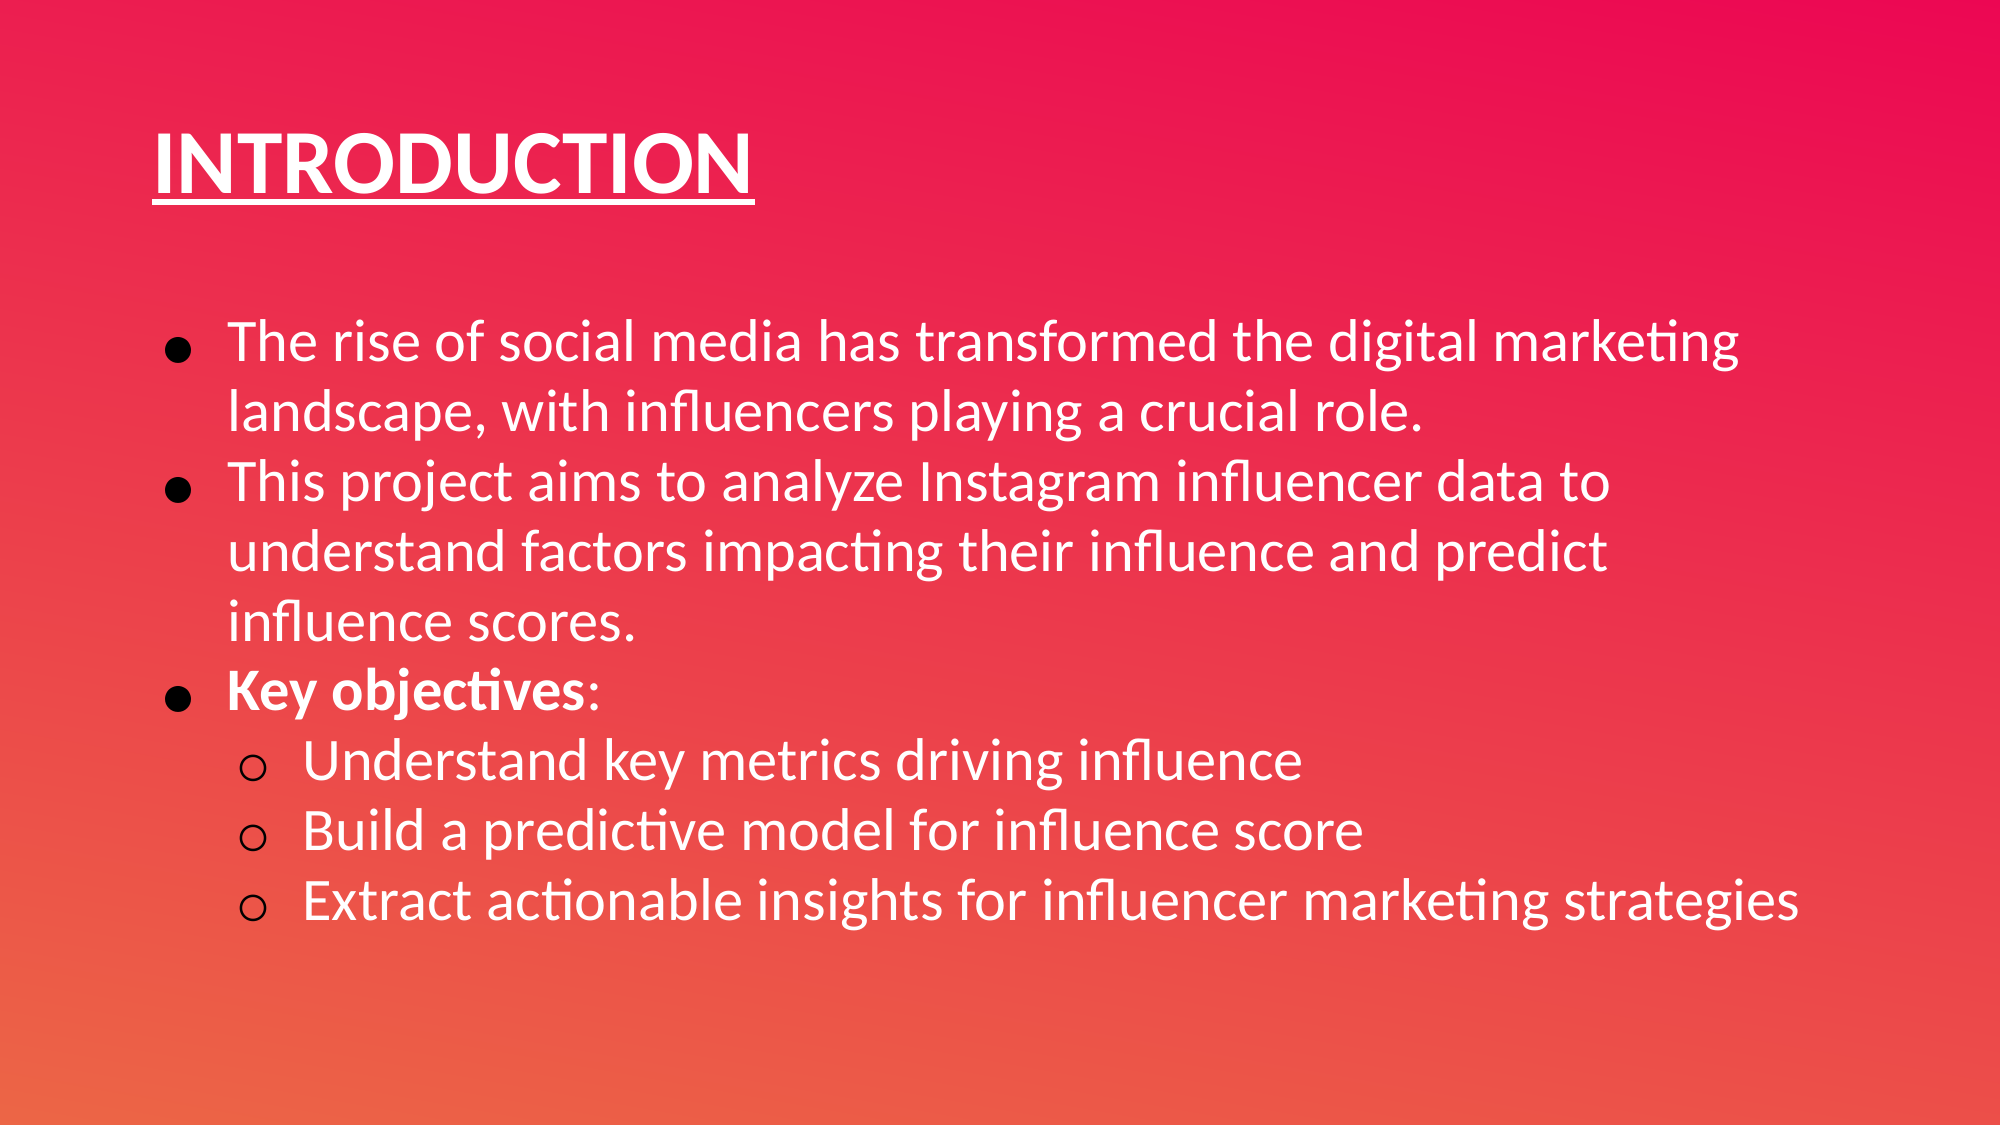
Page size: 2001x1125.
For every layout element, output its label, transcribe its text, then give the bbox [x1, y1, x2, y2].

list The rise of social media has transformed the digital marketing landscape, with influencers playing a crucial role. This project aims to analyze Instagram influencer data to understand factors impacting their influence and predict influence scores. Key objectives: Understand key metrics driving influence Build a predictive model for influence score Extract actionable insights for influencer marketing strategies [137, 299, 1863, 1014]
title INTRODUCTION [137, 59, 1863, 278]
